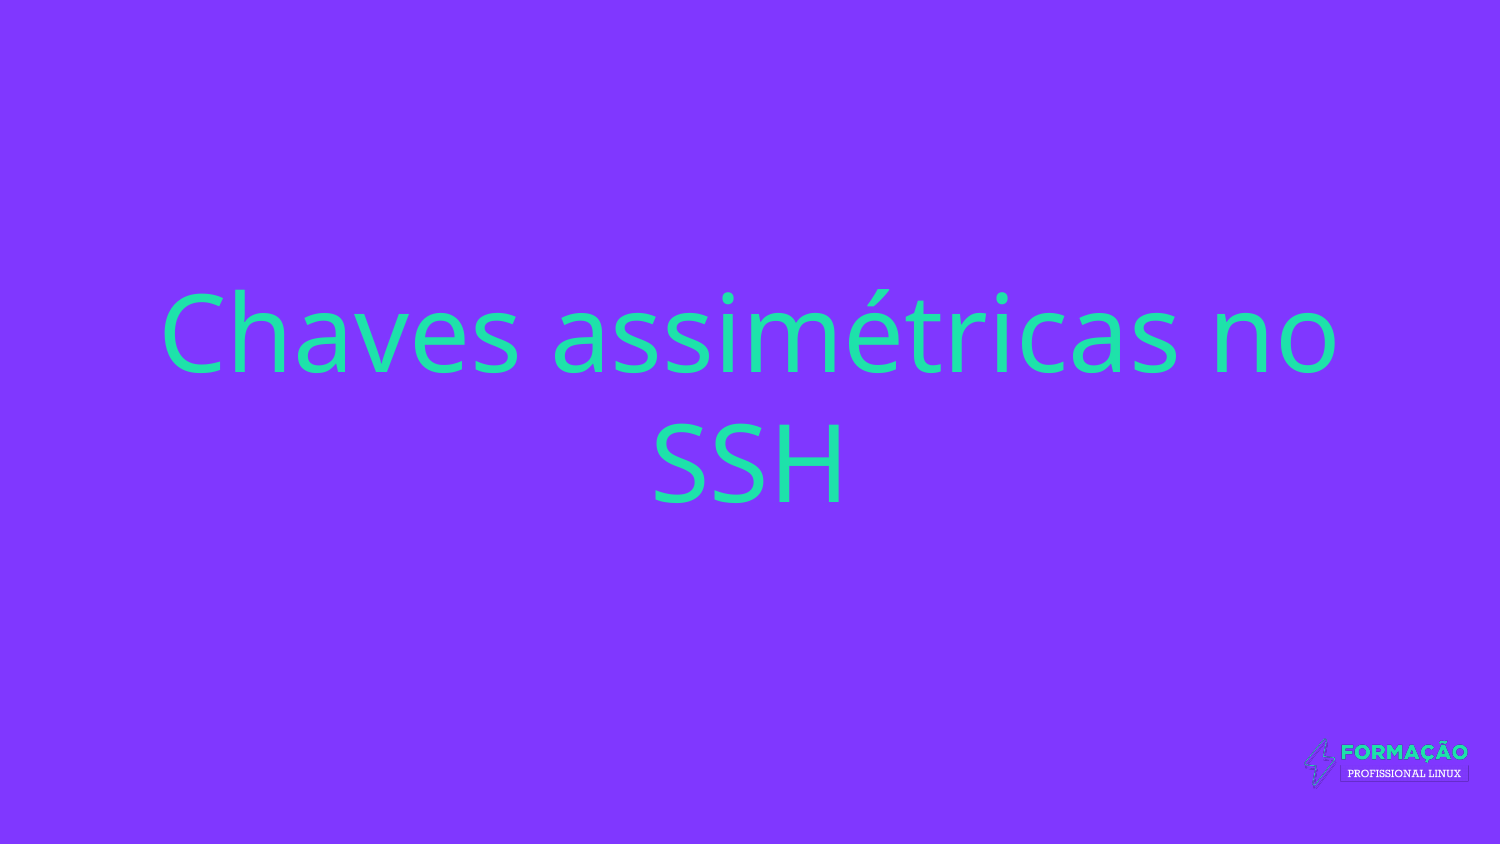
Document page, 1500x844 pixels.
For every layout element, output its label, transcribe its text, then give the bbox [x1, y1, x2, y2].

picture [1273, 683, 1500, 844]
title Chaves assimétricas no SSH [51, 202, 1449, 540]
